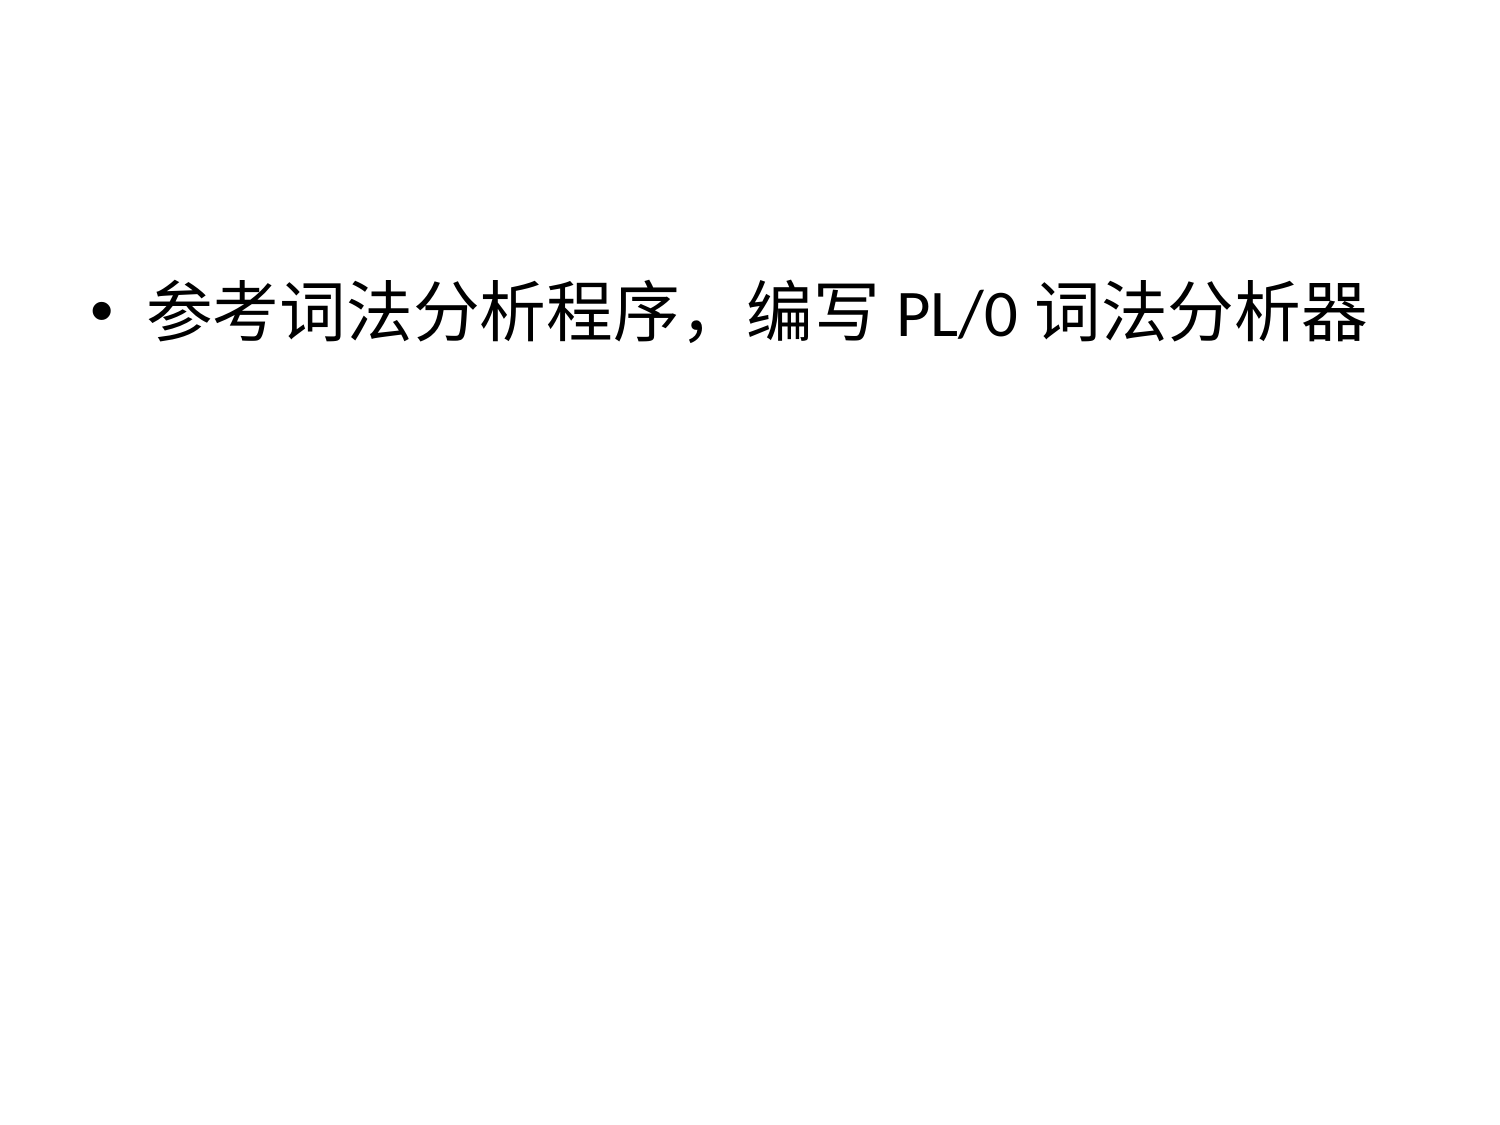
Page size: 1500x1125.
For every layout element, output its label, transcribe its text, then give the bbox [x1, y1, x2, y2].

list 参考词法分析程序，编写PL/0词法分析器 [75, 262, 1425, 1005]
